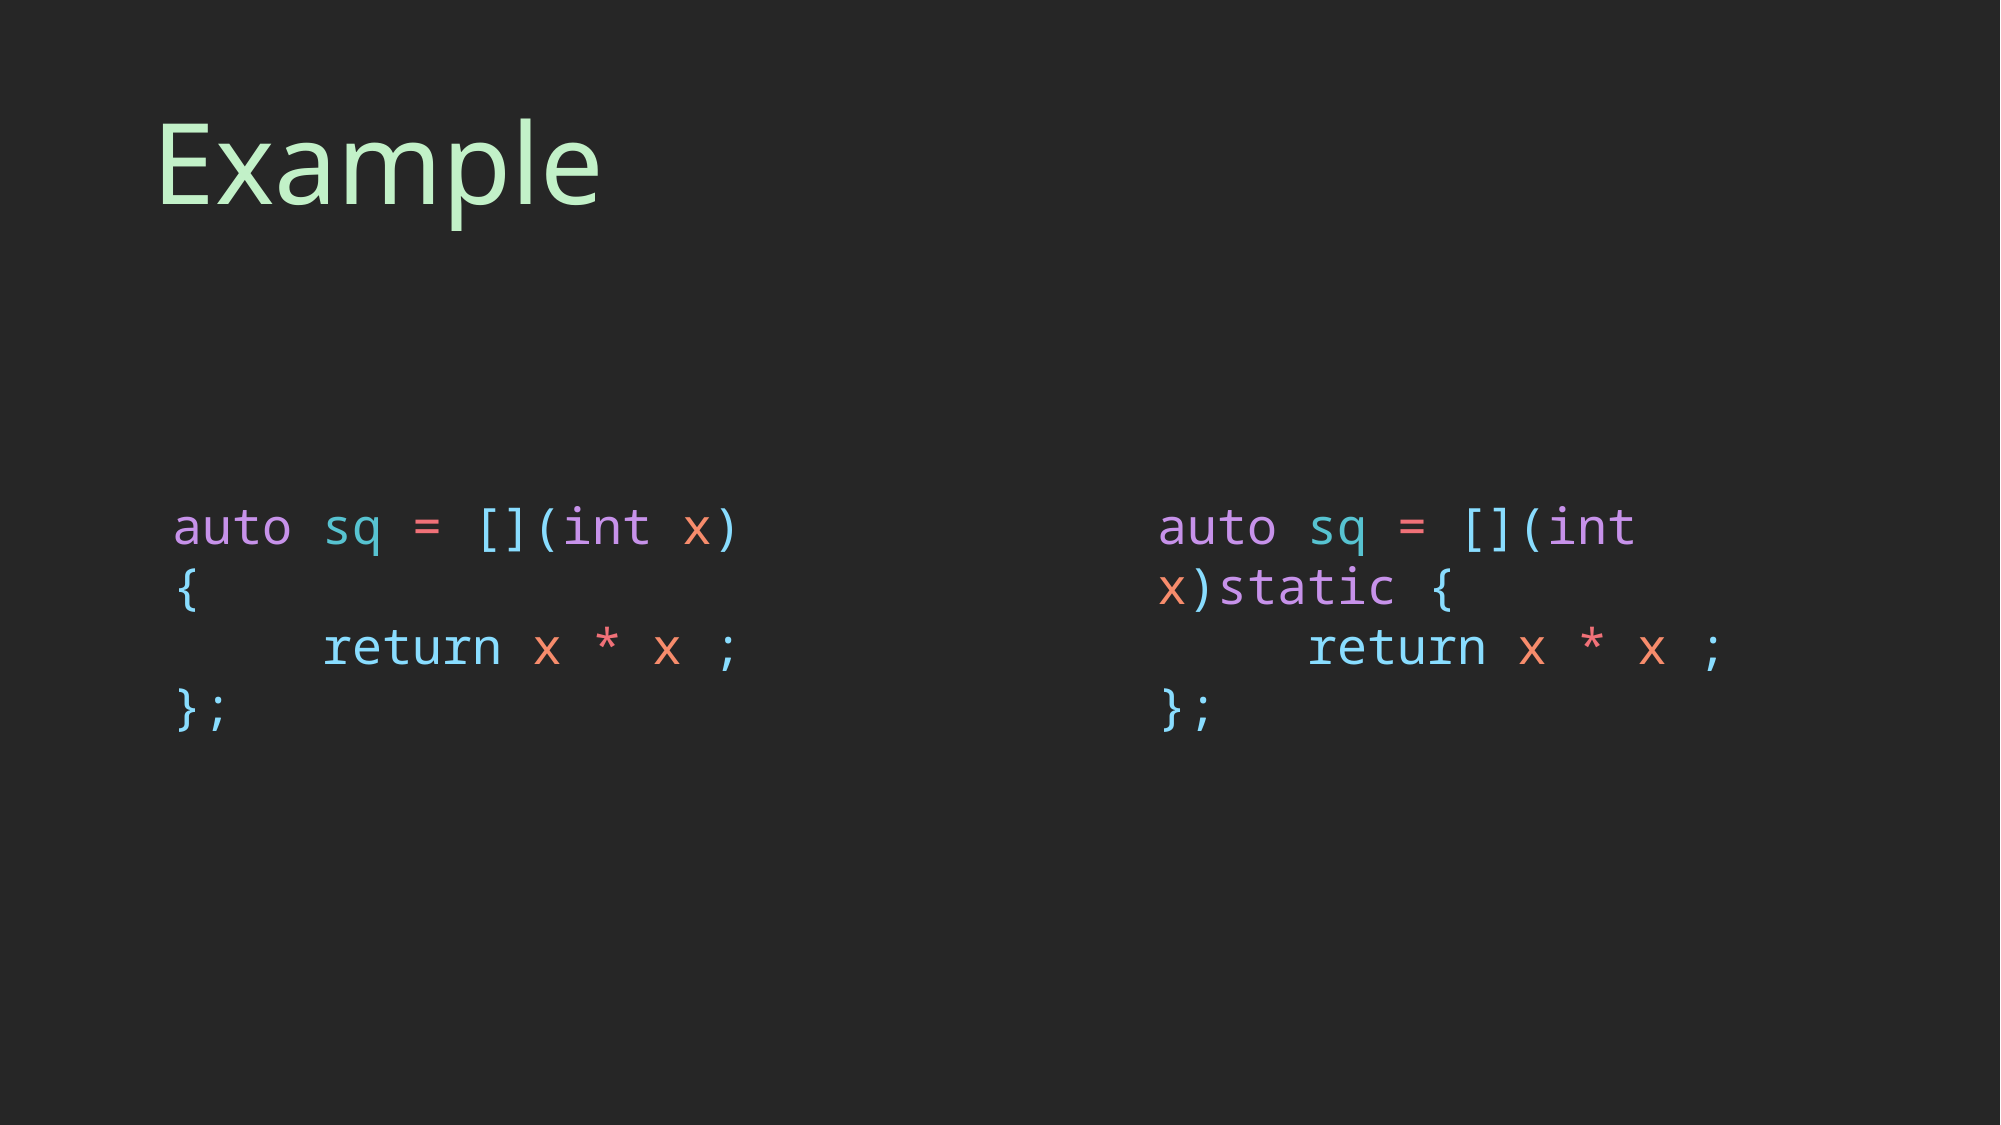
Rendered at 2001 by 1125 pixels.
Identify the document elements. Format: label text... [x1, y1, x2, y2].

title Example [137, 59, 1863, 278]
text_box auto sq = [](int x)static { return x * x ; }; [1142, 486, 1900, 742]
text_box auto sq = [](int x) { return x * x ; }; [158, 486, 806, 742]
